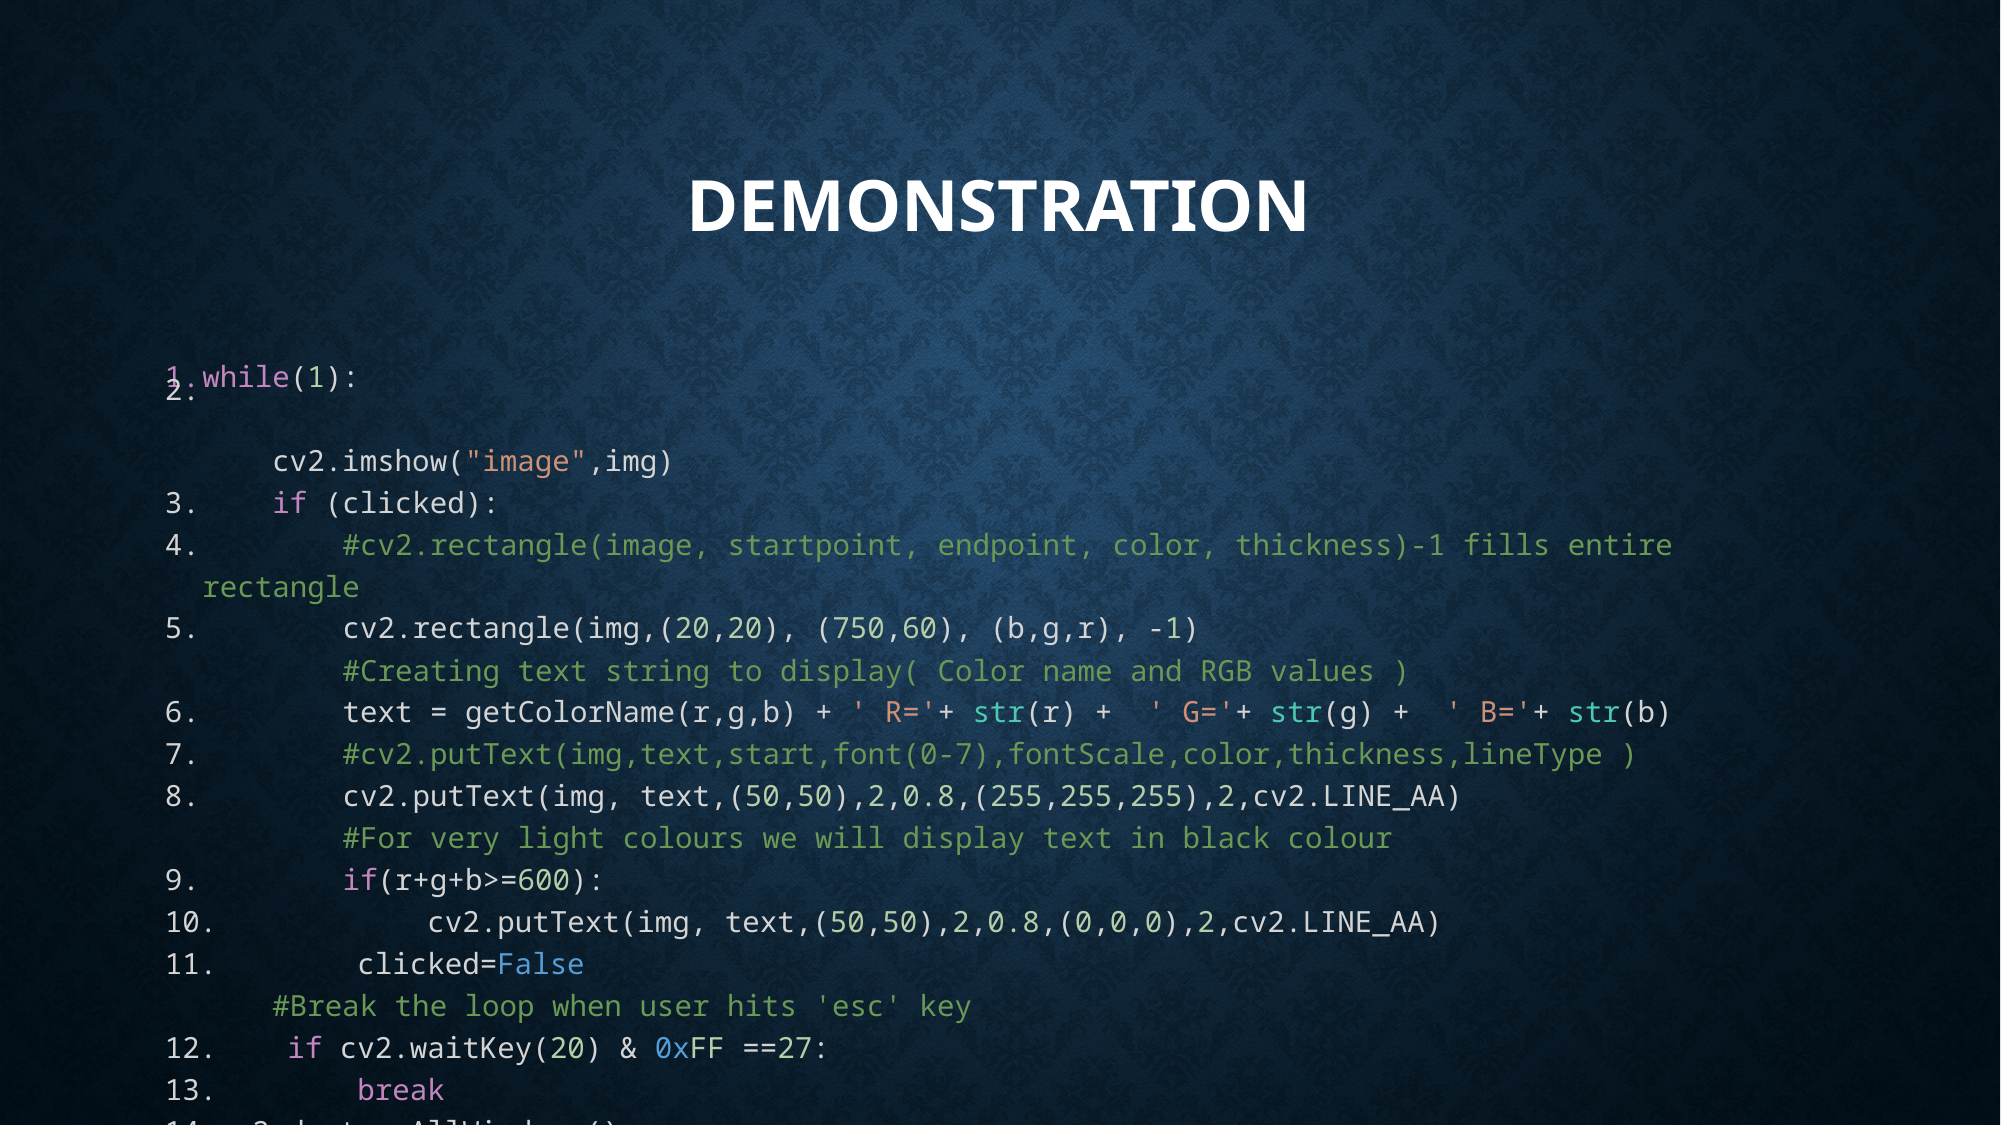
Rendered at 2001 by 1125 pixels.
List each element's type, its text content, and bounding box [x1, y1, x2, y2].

title DEMONSTRATION [149, 99, 1849, 318]
list while(1): cv2.imshow("image",img) if (clicked): #cv2.rectangle(image, startpoint, endpoint, color, thickness)-1 fills entire rectangle cv2.rectangle(img,(20,20), (750,60), (b,g,r), -1) #Creating text string to display( Color name and RGB values ) text = getColorName(r,g,b) + ' R='+ str(r) + ' G='+ str(g) + ' B='+ str(b) #cv2.putText(img,text,start,font(0-7),fontScale,color,thickness,lineType ) cv2.putText(img, text,(50,50),2,0.8,(255,255,255),2,cv2.LINE_AA) #For very light colours we will display text in black colour if(r+g+b>=600): cv2.putText(img, text,(50,50),2,0.8,(0,0,0),2,cv2.LINE_AA) clicked=False #Break the loop when user hits 'esc' key if cv2.waitKey(20) & 0xFF ==27: break cv2.destroyAllWindows() [149, 343, 1849, 950]
